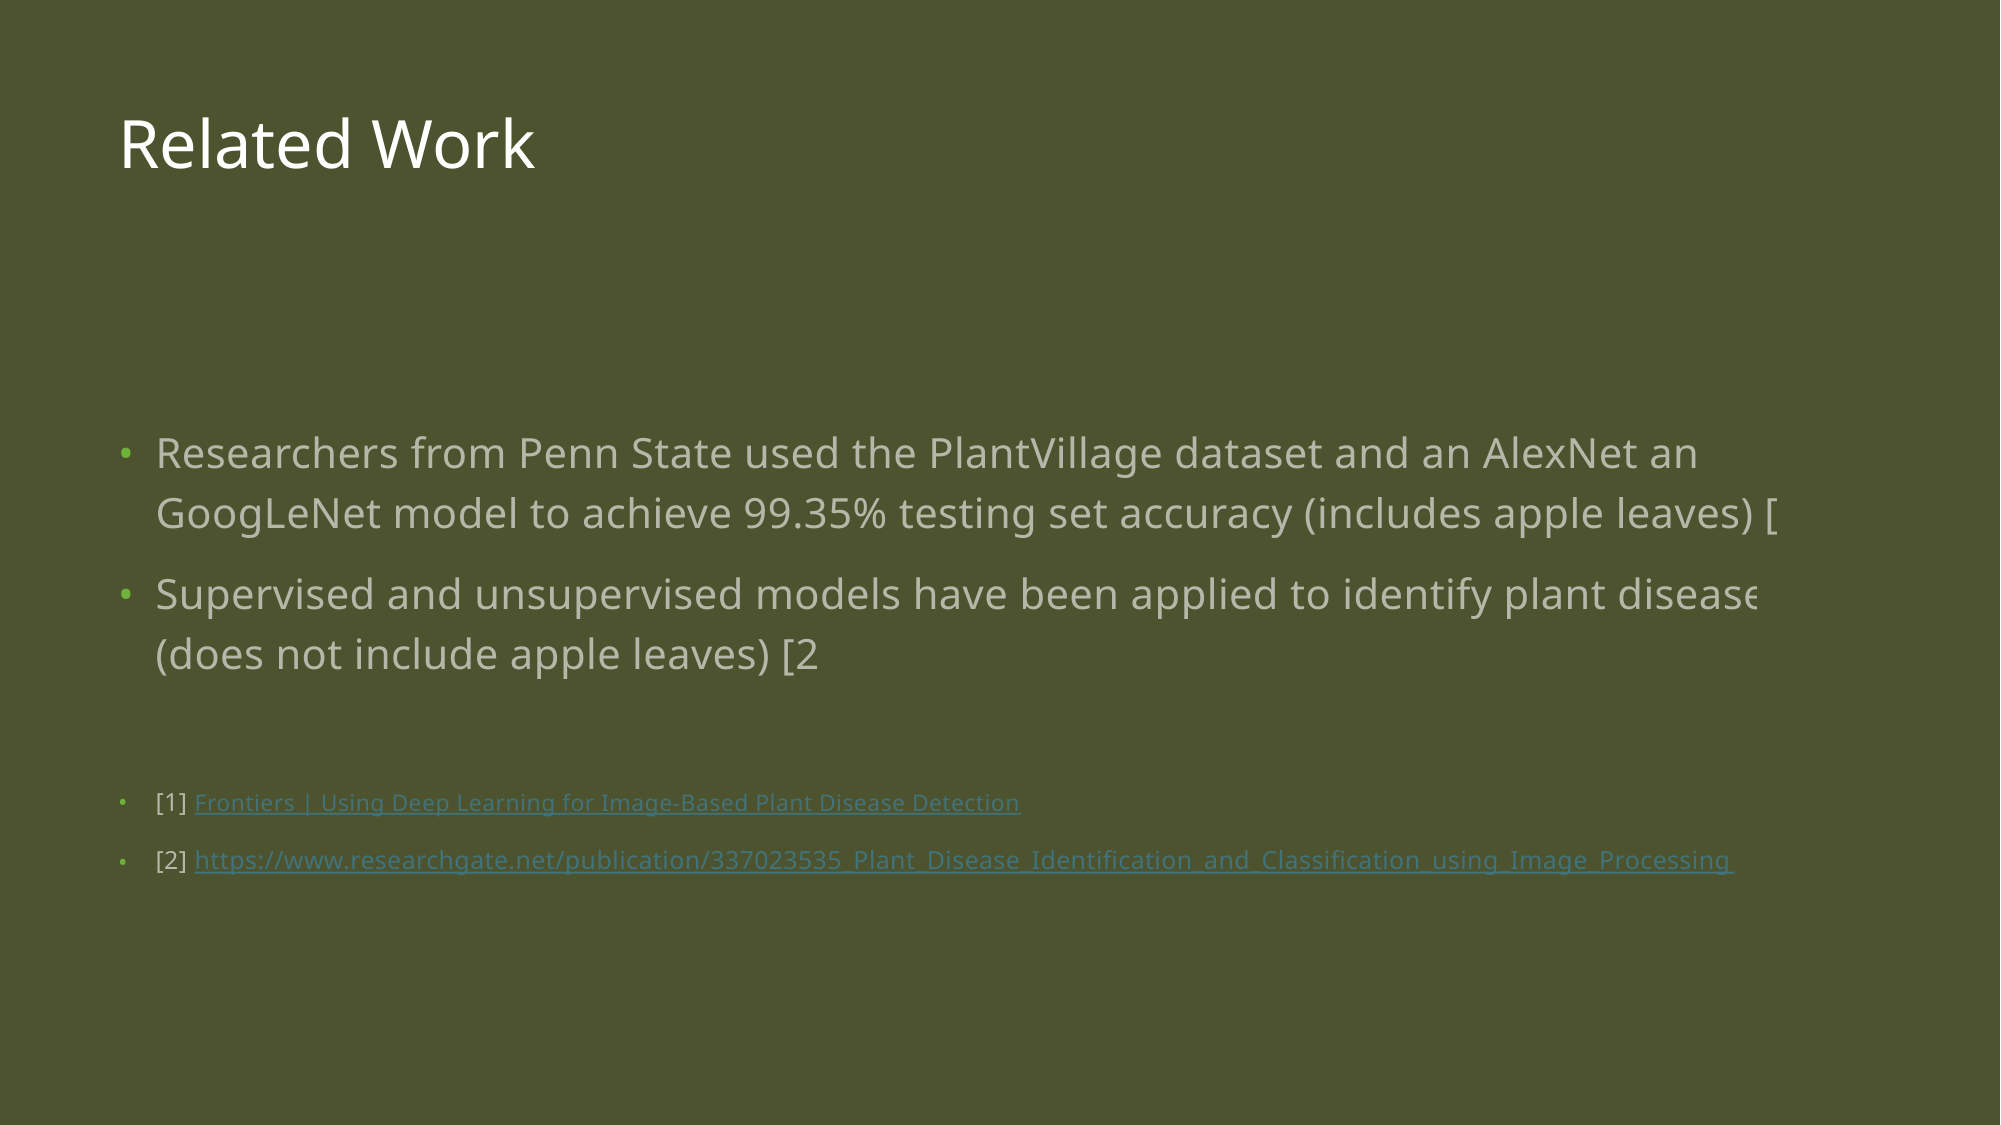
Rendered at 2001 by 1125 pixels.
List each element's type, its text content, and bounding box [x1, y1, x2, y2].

list Researchers from Penn State used the PlantVillage dataset and an AlexNet and GoogLeNet model to achieve 99.35% testing set accuracy (includes apple leaves) [1] Supervised and unsupervised models have been applied to identify plant diseases (does not include apple leaves) [2] [1] Frontiers | Using Deep Learning for Image-Based Plant Disease Detection [2] https://www.researchgate.net/publication/337023535_Plant_Disease_Identification_and_Classification_using_Image_Processing [118, 416, 1878, 947]
title Related Work [118, 101, 1878, 344]
